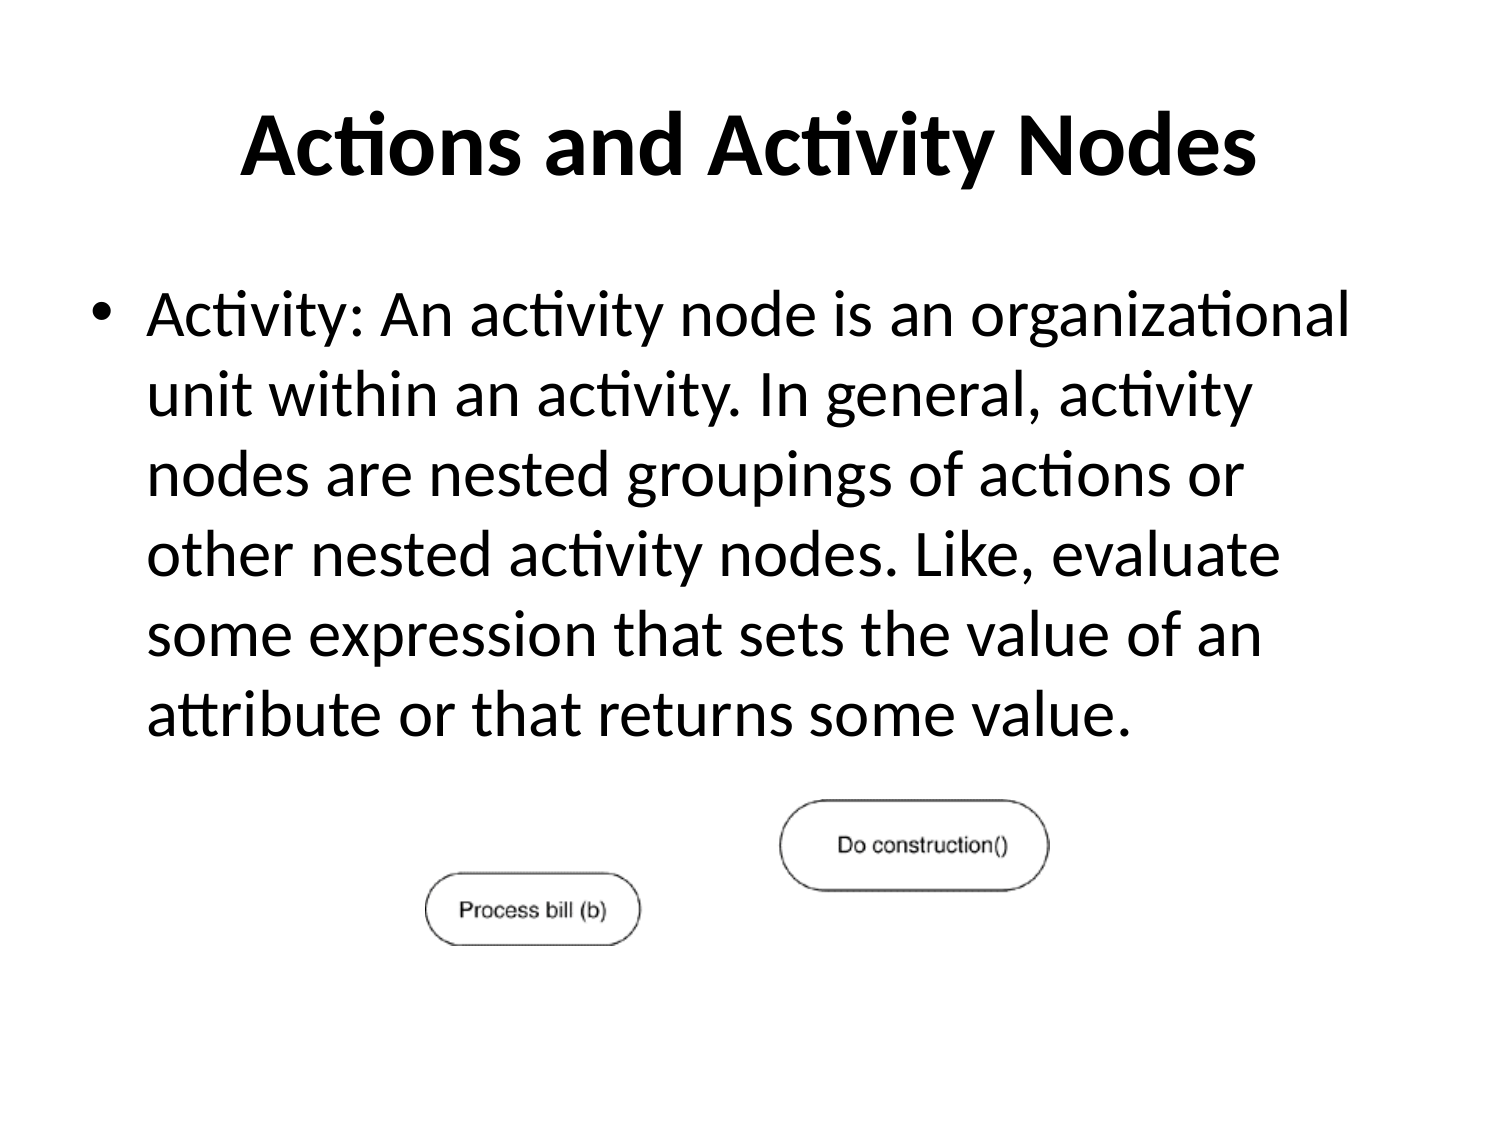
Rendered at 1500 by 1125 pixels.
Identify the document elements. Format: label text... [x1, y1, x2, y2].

list Activity: An activity node is an organizational unit within an activity. In general, activity nodes are nested groupings of actions or other nested activity nodes. Like, evaluate some expression that sets the value of an attribute or that returns some value. [75, 262, 1425, 1005]
picture [424, 799, 1051, 946]
title Actions and Activity Nodes [75, 45, 1425, 233]
